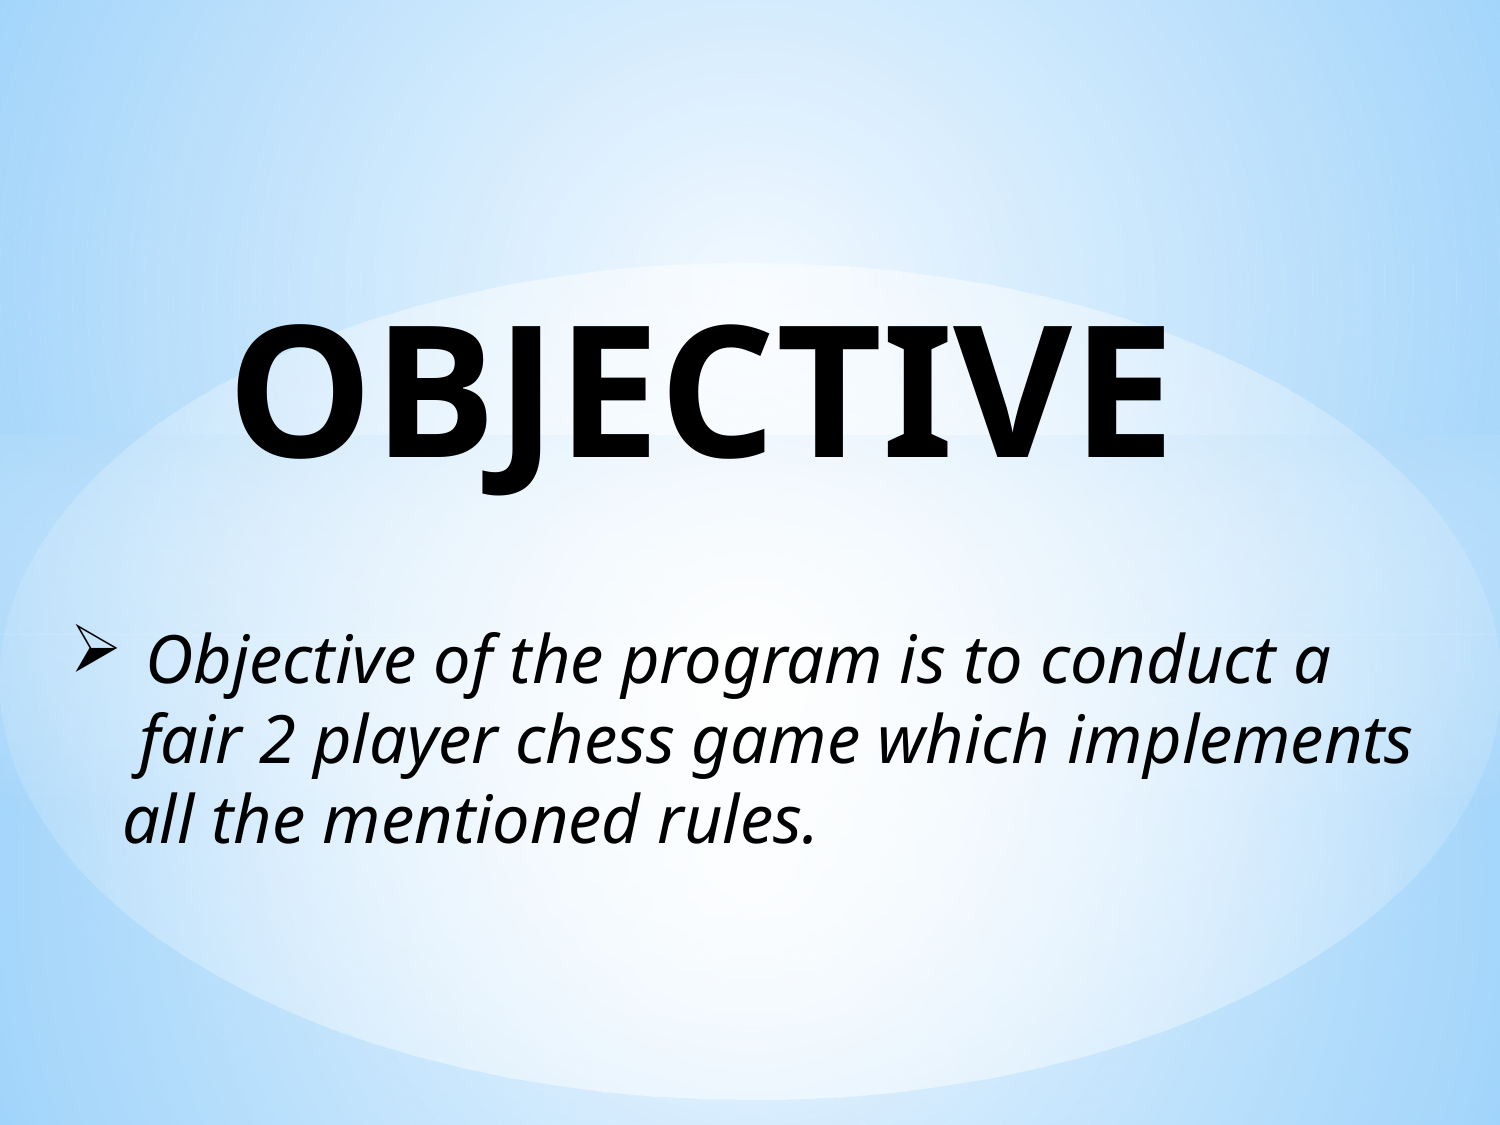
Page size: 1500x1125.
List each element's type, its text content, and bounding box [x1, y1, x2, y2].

text_box Objective of the program is to conduct a fair 2 player chess game which implements all the mentioned rules. [55, 609, 1431, 865]
title OBJECTIVE [183, 267, 1361, 562]
